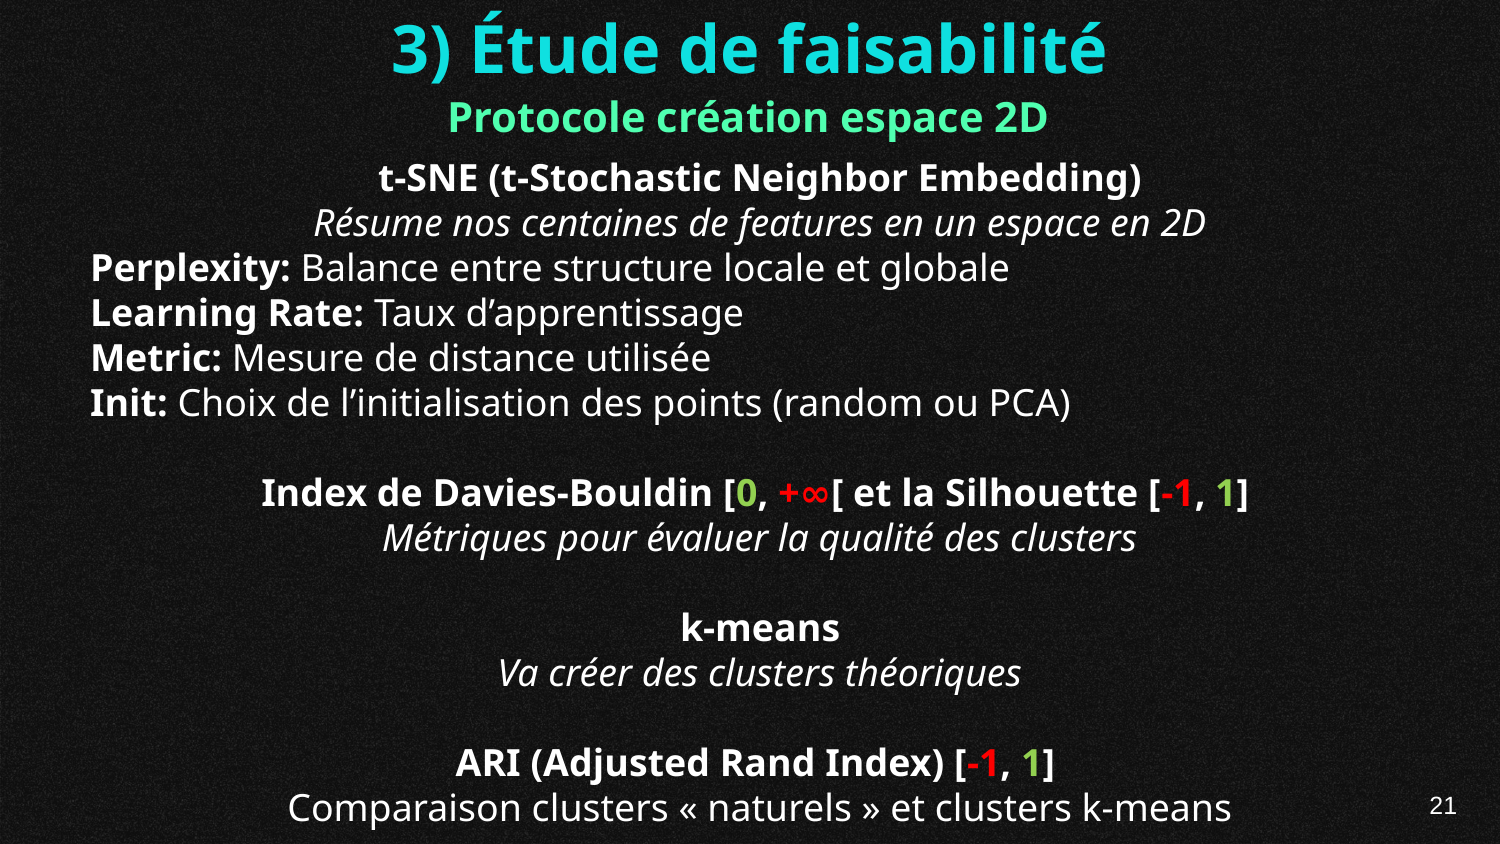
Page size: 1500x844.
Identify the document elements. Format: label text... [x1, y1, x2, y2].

text_box 3) Étude de faisabilité [0, 0, 1500, 113]
text_box Protocole création espace 2D [0, 75, 1499, 154]
text_box t-SNE (t-Stochastic Neighbor Embedding) Résume nos centaines de features en un espace en 2D Perplexity: Balance entre structure locale et globale Learning Rate: Taux d’apprentissage Metric: Mesure de distance utilisée Init: Choix de l’initialisation des points (random ou PCA) Index de Davies-Bouldin [0, +∞[ et la Silhouette [-1, 1] Métriques pour évaluer la qualité des clusters k-means Va créer des clusters théoriques ARI (Adjusted Rand Index) [-1, 1] Comparaison clusters « naturels » et clusters k-means [74, 139, 1446, 385]
